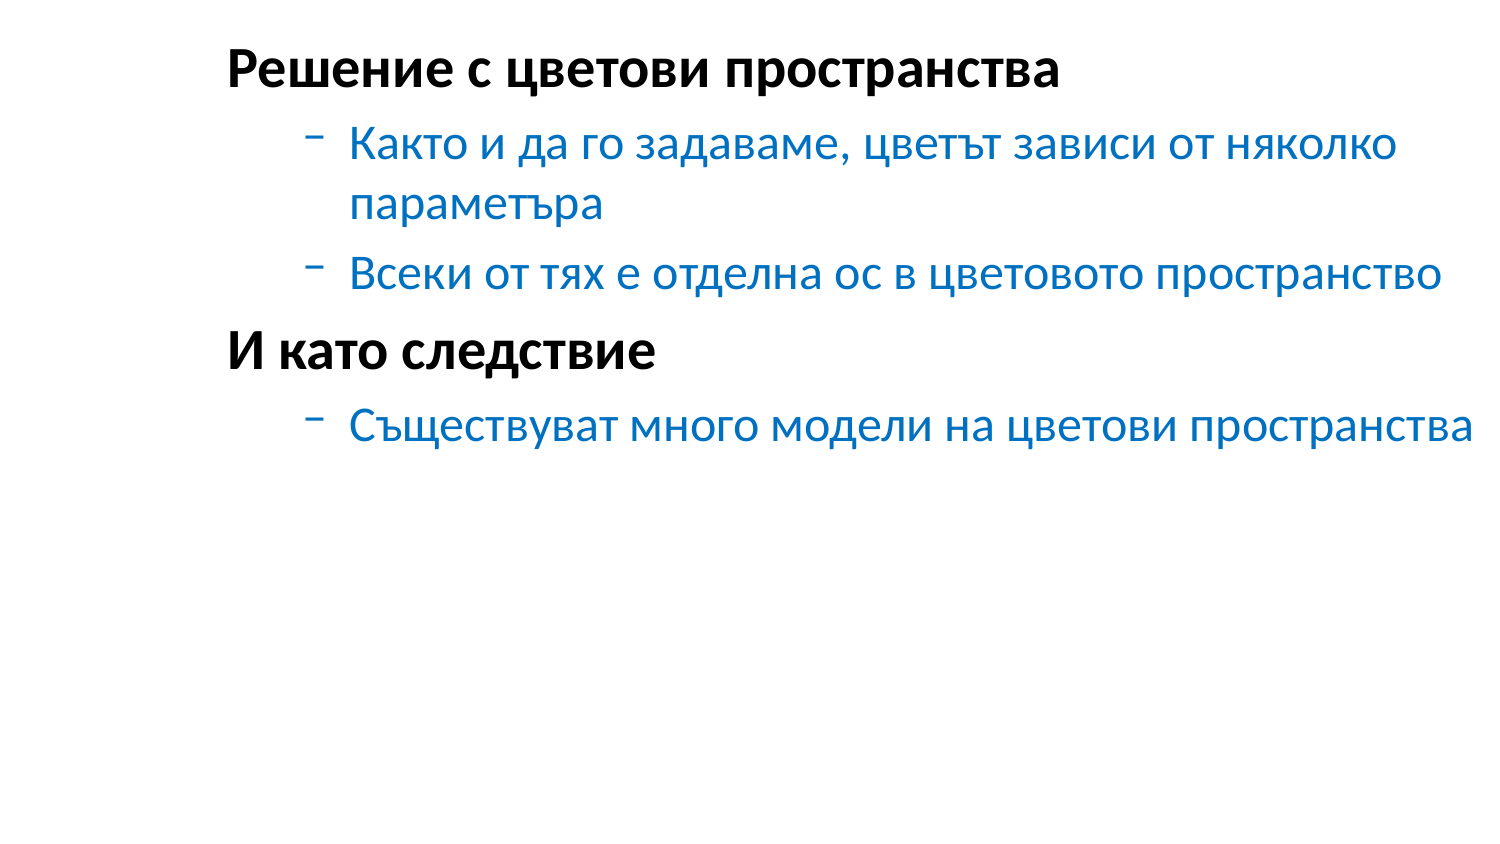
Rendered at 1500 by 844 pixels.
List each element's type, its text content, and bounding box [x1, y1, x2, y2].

list Решение с цветови пространства Както и да го задаваме, цветът зависи от няколко параметъра Всеки от тях е отделна ос в цветовото пространство И като следствие Съществуват много модели на цветови пространства [212, 21, 1500, 797]
